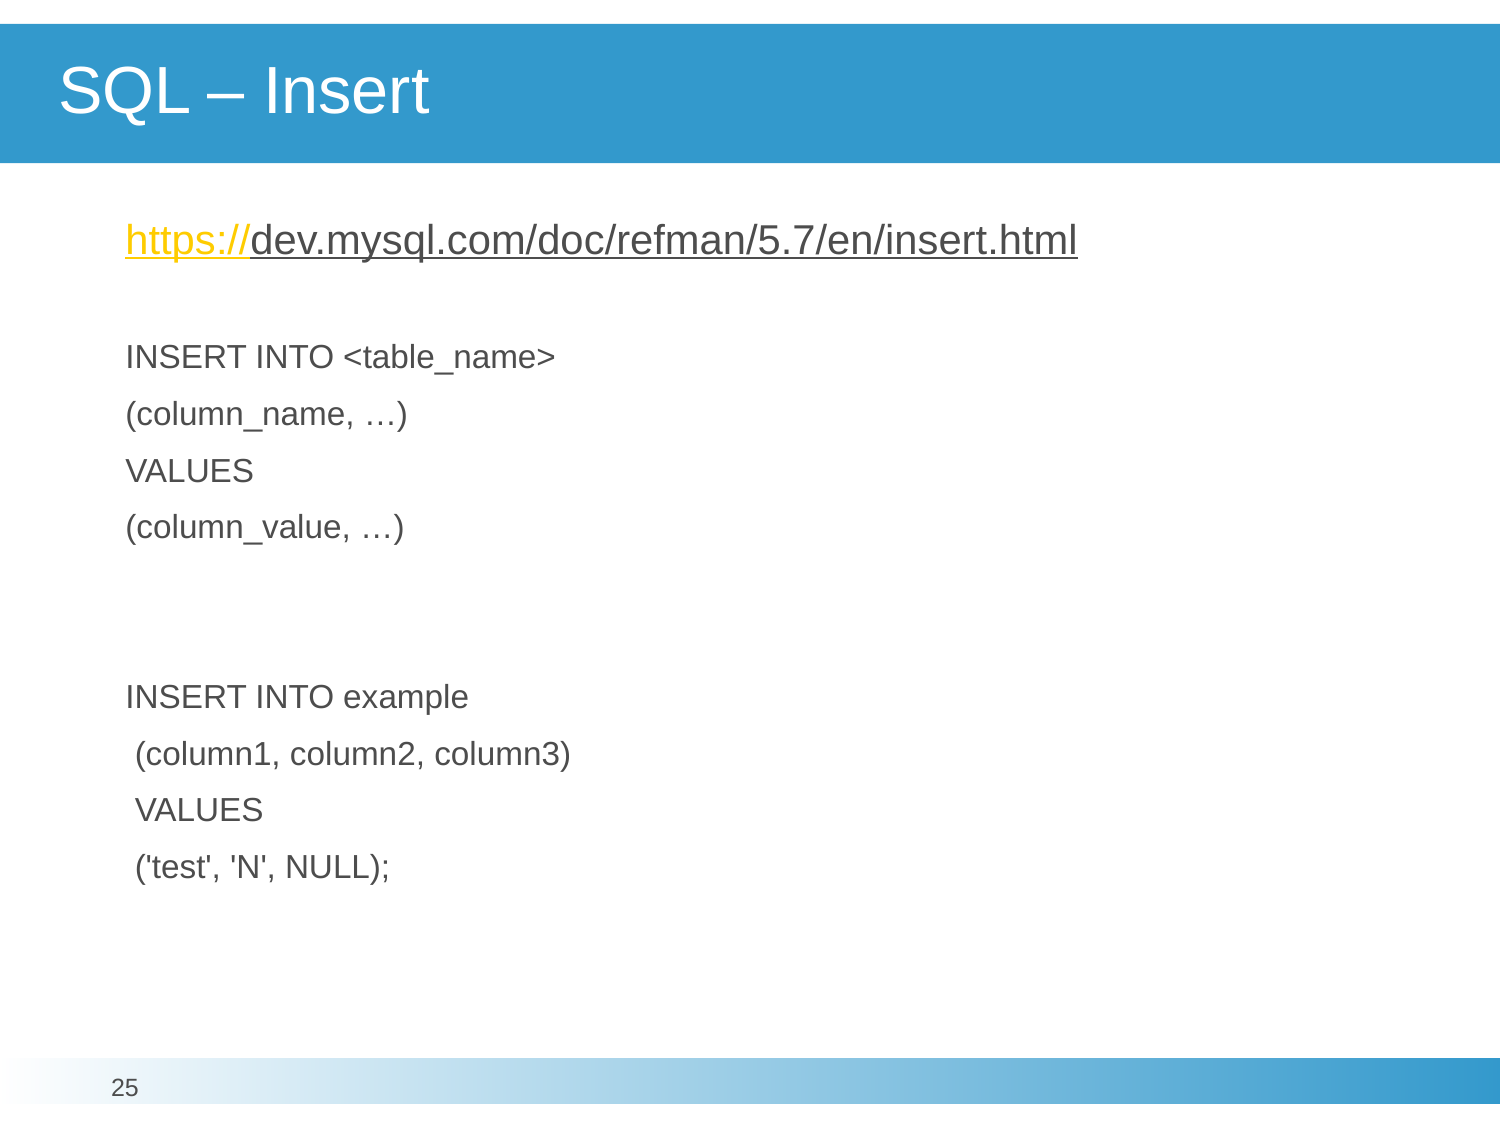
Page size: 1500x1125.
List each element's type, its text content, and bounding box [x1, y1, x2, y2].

title SQL – Insert [0, 23, 1500, 164]
slide_number 25 [45, 1074, 205, 1122]
list https://dev.mysql.com/doc/refman/5.7/en/insert.html INSERT INTO <table_name> (column_name, …) VALUES (column_value, …) INSERT INTO example (column1, column2, column3) VALUES ('test', 'N', NULL); [125, 212, 1393, 1031]
